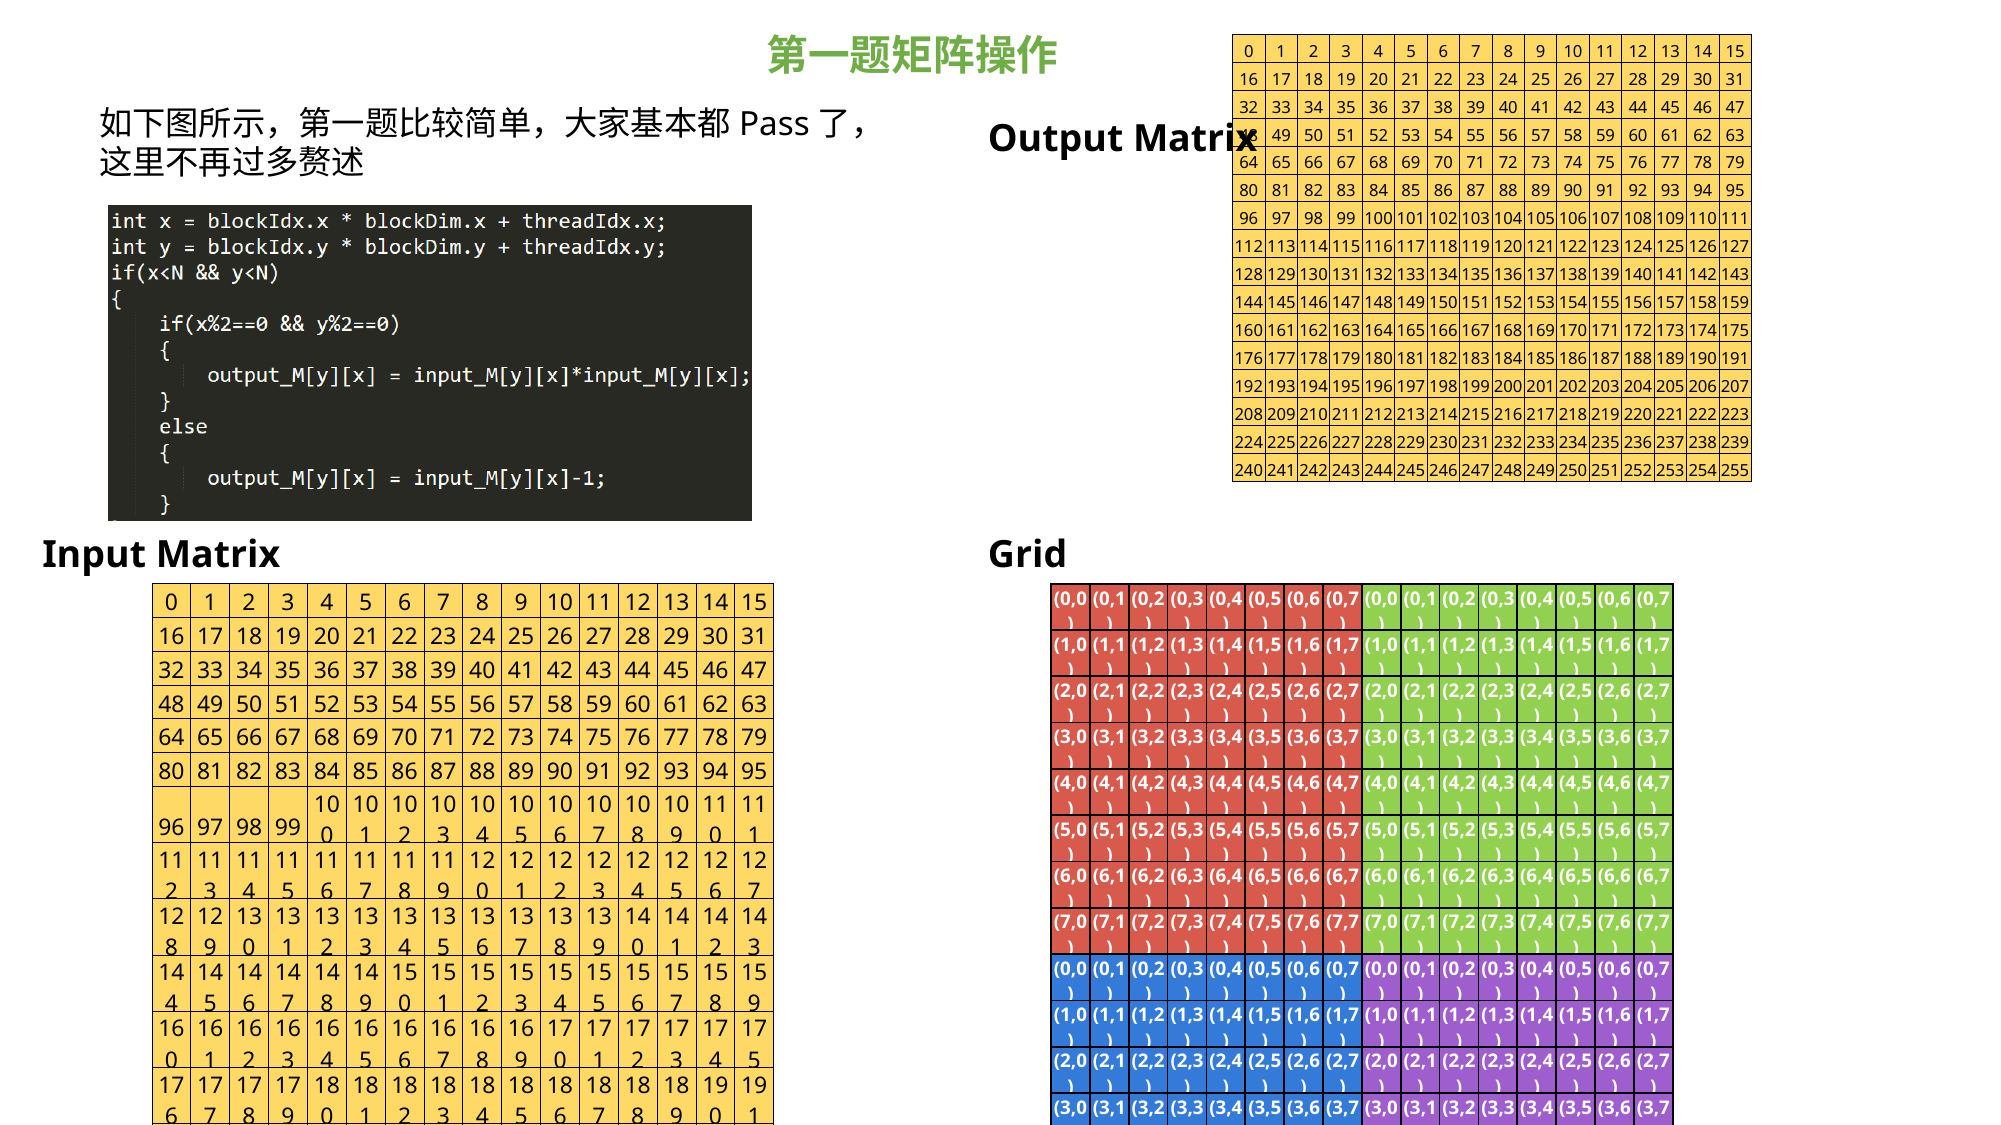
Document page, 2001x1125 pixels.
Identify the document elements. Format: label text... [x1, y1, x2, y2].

table_cell 74 [1557, 147, 1589, 174]
table_cell (6,6) [1285, 862, 1322, 907]
table_cell 191 [735, 1068, 773, 1123]
table_cell 89 [502, 753, 540, 786]
table_cell (7,0) [1052, 909, 1089, 953]
table_cell 158 [697, 956, 734, 1011]
table_cell 222 [1687, 398, 1719, 425]
table_cell 57 [1525, 119, 1556, 146]
table_cell 86 [1428, 175, 1459, 201]
table_cell 178 [1298, 342, 1329, 369]
table_cell 209 [1266, 398, 1297, 425]
table_cell 94 [697, 753, 734, 786]
table_cell 174 [1687, 314, 1719, 341]
table_cell (3,6) [1596, 1094, 1633, 1125]
table_cell 29 [1655, 63, 1686, 90]
table_cell 114 [1298, 230, 1329, 257]
table_header (0,6) [1285, 585, 1322, 629]
table_cell (2,3) [1168, 677, 1206, 722]
table_cell 175 [735, 1012, 773, 1067]
table_cell 167 [425, 1012, 462, 1067]
table_cell (1,0) [1363, 631, 1400, 675]
table_cell 121 [502, 843, 540, 898]
table_cell 73 [1525, 147, 1556, 174]
table_cell 18 [1298, 63, 1329, 90]
table_cell 216 [1493, 398, 1524, 425]
table_cell 90 [541, 753, 579, 786]
table_cell 42 [1557, 91, 1589, 118]
table_cell (7,2) [1440, 909, 1478, 953]
table_cell 119 [1460, 230, 1492, 257]
table_cell (2,1) [1091, 1048, 1128, 1092]
table_cell 87 [1460, 175, 1492, 201]
table_cell (2,7) [1324, 1048, 1361, 1092]
table_cell 20 [1363, 63, 1394, 90]
table_cell (3,2) [1440, 1094, 1478, 1125]
table_cell 139 [580, 899, 618, 955]
table_header 8 [463, 584, 501, 617]
table_cell 128 [153, 899, 190, 955]
table_cell (1,1) [1091, 631, 1128, 675]
table_cell (4,2) [1130, 770, 1167, 814]
table_cell (7,5) [1246, 909, 1283, 953]
table_cell 123 [1590, 230, 1621, 257]
table_cell (3,3) [1479, 723, 1516, 768]
table_cell 41 [502, 652, 540, 685]
table_cell 147 [269, 956, 307, 1011]
table_cell 168 [463, 1012, 501, 1067]
table_cell (6,3) [1168, 862, 1206, 907]
table_cell (1,4) [1518, 631, 1555, 675]
table_cell 19 [269, 618, 307, 651]
table_cell (1,1) [1402, 631, 1439, 675]
table_header 4 [1363, 35, 1394, 62]
table_cell 178 [230, 1068, 268, 1123]
table_cell 160 [153, 1012, 190, 1067]
table_cell 138 [1557, 258, 1589, 285]
table_cell 47 [1720, 91, 1751, 118]
table_cell (3,6) [1285, 1094, 1322, 1125]
table_cell 106 [1557, 202, 1589, 229]
table_cell (4,0) [1052, 770, 1089, 814]
table_header 10 [541, 584, 579, 617]
table_cell (1,2) [1130, 1001, 1167, 1046]
table_header (0,0) [1052, 585, 1089, 629]
table_cell (2,7) [1324, 677, 1361, 722]
table_cell 167 [1460, 314, 1492, 341]
table_cell (4,3) [1479, 770, 1516, 814]
table_cell 67 [1330, 167, 1362, 174]
table_cell (1,0) [1363, 1001, 1400, 1046]
table_cell (3,3) [1168, 1094, 1206, 1125]
table_cell 179 [269, 1068, 307, 1123]
table_cell (3,0) [1052, 1094, 1089, 1125]
table_cell 60 [1622, 119, 1654, 146]
table_cell 69 [1395, 167, 1427, 174]
table_cell 43 [580, 652, 618, 685]
table_cell 92 [619, 753, 657, 786]
table_cell 46 [1687, 91, 1719, 118]
table_cell 208 [1233, 398, 1265, 425]
table_cell 182 [1428, 342, 1459, 369]
table_header 6 [386, 584, 424, 617]
table_cell (1,6) [1285, 631, 1322, 675]
table_cell (6,2) [1440, 862, 1478, 907]
table_cell (1,5) [1246, 1001, 1283, 1046]
table_cell (6,4) [1518, 862, 1555, 907]
table_cell 44 [619, 652, 657, 685]
table_cell 38 [386, 652, 424, 685]
table_cell 165 [347, 1012, 385, 1067]
table_cell 157 [1655, 286, 1686, 313]
table_cell 234 [1557, 426, 1589, 453]
table_cell 142 [1687, 258, 1719, 285]
table_cell (1,4) [1518, 1001, 1555, 1046]
table_cell 139 [1590, 258, 1621, 285]
table_cell 187 [1590, 342, 1621, 369]
table_cell 120 [463, 843, 501, 898]
table_header 4 [308, 584, 346, 617]
table_cell (0,2) [1440, 955, 1478, 1000]
table_cell (2,3) [1168, 1048, 1206, 1092]
table_cell 106 [541, 787, 579, 842]
table_cell 23 [425, 618, 462, 651]
table_header (0,3) [1479, 585, 1516, 629]
table_cell 80 [1233, 175, 1265, 201]
table_cell 31 [735, 618, 773, 651]
table_cell 231 [1460, 426, 1492, 453]
table_cell (1,3) [1479, 1001, 1516, 1046]
table_cell 33 [191, 652, 229, 685]
table_cell 141 [1655, 258, 1686, 285]
table_cell (4,6) [1596, 770, 1633, 814]
table_cell 126 [1687, 230, 1719, 257]
table_cell (1,6) [1596, 631, 1633, 675]
table_cell 147 [1330, 286, 1362, 313]
table_cell 31 [1720, 63, 1751, 90]
table_cell 252 [1622, 454, 1654, 481]
table_cell 141 [658, 899, 696, 955]
table_header 3 [269, 584, 307, 617]
text_box Output Matrix [973, 106, 1443, 167]
table_cell 83 [1330, 175, 1362, 201]
table_cell (2,1) [1402, 677, 1439, 722]
table_cell 161 [191, 1012, 229, 1067]
table_cell 49 [191, 686, 229, 718]
table_header (0,7) [1324, 585, 1361, 629]
table_cell 44 [1622, 91, 1654, 118]
table_cell 112 [153, 843, 190, 898]
table_cell 144 [153, 956, 190, 1011]
table_cell 173 [1655, 314, 1686, 341]
table_cell 61 [1655, 119, 1686, 146]
table_cell (1,2) [1440, 631, 1478, 675]
table_cell 229 [1395, 426, 1427, 453]
table_cell (2,5) [1557, 677, 1594, 722]
table_cell (7,7) [1324, 909, 1361, 953]
table_cell (3,0) [1363, 1094, 1400, 1125]
table_cell 27 [580, 618, 618, 651]
table_cell 84 [308, 753, 346, 786]
table_header 13 [658, 584, 696, 617]
table_header (0,7) [1635, 585, 1672, 629]
table_cell 176 [1233, 342, 1265, 369]
table_cell 63 [735, 686, 773, 718]
table_cell 84 [1363, 175, 1394, 201]
table_cell 115 [269, 843, 307, 898]
table_cell (3,7) [1635, 1094, 1672, 1125]
table_cell 91 [1590, 175, 1621, 201]
table_cell 98 [230, 787, 268, 842]
table_cell (3,2) [1440, 723, 1478, 768]
table_cell 223 [1720, 398, 1751, 425]
text_box 如下图所示，第一题比较简单，大家基本都Pass了，这里不再过多赘述 [84, 94, 877, 189]
table_cell 170 [541, 1012, 579, 1067]
table_cell 50 [230, 686, 268, 718]
table_cell 97 [1266, 202, 1297, 229]
table_cell 105 [1525, 202, 1556, 229]
table_cell (4,4) [1518, 770, 1555, 814]
table_cell 174 [697, 1012, 734, 1067]
table_cell (2,1) [1402, 1048, 1439, 1092]
table_cell 213 [1395, 398, 1427, 425]
table_cell 124 [1622, 230, 1654, 257]
table_cell 151 [1460, 286, 1492, 313]
table_cell 74 [541, 719, 579, 752]
table_cell 34 [1298, 91, 1329, 106]
table_cell (1,5) [1246, 631, 1283, 675]
table_cell 35 [269, 652, 307, 685]
table_cell 57 [502, 686, 540, 718]
table_cell 79 [1720, 147, 1751, 174]
table_cell 99 [269, 787, 307, 842]
table_header (0,0) [1363, 585, 1400, 629]
table_cell 117 [347, 843, 385, 898]
table_cell 170 [1557, 314, 1589, 341]
table_header (0,4) [1518, 585, 1555, 629]
table_cell 96 [1233, 202, 1265, 229]
table_cell 87 [425, 753, 462, 786]
table_cell (7,1) [1402, 909, 1439, 953]
table_cell 38 [1428, 91, 1459, 118]
table_cell (5,1) [1402, 816, 1439, 861]
table_cell 135 [1460, 258, 1492, 285]
table_cell 152 [1493, 286, 1524, 313]
table_cell (1,7) [1324, 1001, 1361, 1046]
table_cell (0,2) [1130, 955, 1167, 1000]
table_cell 63 [1720, 119, 1751, 146]
table_cell 151 [425, 956, 462, 1011]
table_cell 85 [347, 753, 385, 786]
table_cell 88 [1493, 175, 1524, 201]
table_cell (6,2) [1130, 862, 1167, 907]
table_cell 183 [1460, 342, 1492, 369]
table_cell (0,5) [1557, 955, 1594, 1000]
table_cell 34 [230, 652, 268, 685]
table_cell 30 [1687, 63, 1719, 90]
table_cell 35 [1330, 91, 1362, 106]
table_cell (5,5) [1246, 816, 1283, 861]
table_cell (0,3) [1479, 955, 1516, 1000]
table_cell 71 [425, 719, 462, 752]
table_cell (3,1) [1091, 1094, 1128, 1125]
table_cell 78 [1687, 147, 1719, 174]
table_cell 25 [502, 618, 540, 651]
table_cell 128 [1233, 258, 1265, 285]
table_cell (2,6) [1285, 1048, 1322, 1092]
table_cell 136 [463, 899, 501, 955]
table_cell 24 [463, 618, 501, 651]
table_cell 54 [386, 686, 424, 718]
table_cell 20 [308, 618, 346, 651]
table_cell 156 [1622, 286, 1654, 313]
table_cell (1,6) [1285, 1001, 1322, 1046]
table_cell 242 [1298, 454, 1329, 481]
table_cell 132 [308, 899, 346, 955]
table_header 13 [1655, 35, 1686, 62]
table_cell 39 [425, 652, 462, 685]
table_cell 65 [191, 719, 229, 752]
table_cell (7,1) [1091, 909, 1128, 953]
table_cell 201 [1525, 370, 1556, 397]
table_cell 107 [1590, 202, 1621, 229]
table_cell (6,7) [1324, 862, 1361, 907]
table_cell (4,7) [1324, 770, 1361, 814]
table_cell 171 [1590, 314, 1621, 341]
table_cell 36 [308, 652, 346, 685]
table_cell 77 [658, 719, 696, 752]
table_cell 187 [580, 1068, 618, 1123]
table_cell 81 [191, 753, 229, 786]
table_cell (2,0) [1052, 1048, 1089, 1092]
table_cell 196 [1363, 370, 1394, 397]
table_header 0 [1233, 35, 1265, 62]
table_cell 143 [1720, 258, 1751, 285]
table_cell 224 [1233, 426, 1265, 453]
table_header (0,2) [1130, 585, 1167, 629]
table_cell (4,3) [1168, 770, 1206, 814]
table_cell (0,0) [1363, 955, 1400, 1000]
table_cell (0,3) [1168, 955, 1206, 1000]
table_cell 197 [1395, 370, 1427, 397]
table_cell 53 [347, 686, 385, 718]
table_cell 200 [1493, 370, 1524, 397]
table_cell 122 [541, 843, 579, 898]
table_cell 33 [1266, 91, 1297, 106]
table_header 0 [153, 584, 190, 617]
table_cell 189 [658, 1068, 696, 1123]
table_cell 37 [1395, 91, 1427, 106]
table_cell 161 [1266, 314, 1297, 341]
table_header 12 [619, 584, 657, 617]
table_cell (1,5) [1557, 631, 1594, 675]
table_cell (7,3) [1168, 909, 1206, 953]
table_cell (4,4) [1207, 770, 1244, 814]
table_cell 99 [1330, 202, 1362, 229]
table_header (0,2) [1440, 585, 1478, 629]
table_cell 47 [735, 652, 773, 685]
table_cell (3,5) [1246, 723, 1283, 768]
table_cell 214 [1428, 398, 1459, 425]
table_cell 191 [1720, 342, 1751, 369]
table_cell 226 [1298, 426, 1329, 453]
table_cell 26 [1557, 63, 1589, 90]
table_cell (3,1) [1402, 1094, 1439, 1125]
table_cell (2,7) [1635, 1048, 1672, 1092]
table_header (0,6) [1596, 585, 1633, 629]
table_cell 205 [1655, 370, 1686, 397]
table_cell 100 [1363, 202, 1394, 229]
table_cell 68 [308, 719, 346, 752]
table_cell (7,6) [1285, 909, 1322, 953]
table_cell 192 [1233, 370, 1265, 397]
table_cell 93 [658, 753, 696, 786]
table_cell (1,6) [1596, 1001, 1633, 1046]
table_cell (0,1) [1402, 955, 1439, 1000]
table_cell 145 [191, 956, 229, 1011]
table_cell 62 [697, 686, 734, 718]
table_cell (2,6) [1285, 677, 1322, 722]
table_cell 152 [463, 956, 501, 1011]
table_cell (5,6) [1285, 816, 1322, 861]
table_cell 185 [1525, 342, 1556, 369]
table_cell 81 [1266, 175, 1297, 201]
table_cell (0,0) [1052, 955, 1089, 1000]
table_cell 232 [1493, 426, 1524, 453]
table_cell 177 [1266, 342, 1297, 369]
table_cell 159 [735, 956, 773, 1011]
table_cell 198 [1428, 370, 1459, 397]
table_header 5 [347, 584, 385, 617]
table_cell 160 [1233, 314, 1265, 341]
table_cell 180 [1363, 342, 1394, 369]
table_cell 129 [1266, 258, 1297, 285]
table_cell 171 [580, 1012, 618, 1067]
table_cell (4,0) [1363, 770, 1400, 814]
table_cell 19 [1330, 63, 1362, 90]
table_cell 133 [1395, 258, 1427, 285]
table_cell 109 [1655, 202, 1686, 229]
table_header 9 [502, 584, 540, 617]
table_cell 253 [1655, 454, 1686, 481]
table_cell 154 [1557, 286, 1589, 313]
table_cell 140 [1622, 258, 1654, 285]
table_header 1 [1266, 35, 1297, 62]
table_cell 125 [658, 843, 696, 898]
table_cell (2,3) [1479, 677, 1516, 722]
table_cell (0,6) [1285, 955, 1322, 1000]
table_cell 162 [1298, 314, 1329, 341]
table_cell 251 [1590, 454, 1621, 481]
table_cell (2,7) [1635, 677, 1672, 722]
table_cell (6,5) [1557, 862, 1594, 907]
table_cell 103 [1460, 202, 1492, 229]
table_cell 18 [230, 618, 268, 651]
table_cell 111 [735, 787, 773, 842]
table_cell (1,4) [1207, 631, 1244, 675]
table_cell 28 [619, 618, 657, 651]
table_cell 82 [1298, 175, 1329, 201]
table_cell (2,0) [1052, 677, 1089, 722]
table_cell 77 [1655, 147, 1686, 174]
table_cell 70 [386, 719, 424, 752]
table_cell 36 [1363, 91, 1394, 106]
table_cell 204 [1622, 370, 1654, 397]
table_cell 181 [347, 1068, 385, 1123]
table_cell (5,5) [1557, 816, 1594, 861]
table_cell 124 [619, 843, 657, 898]
picture [108, 205, 752, 521]
table_cell 95 [735, 753, 773, 786]
table_cell 17 [1266, 63, 1297, 90]
table_cell (7,5) [1557, 909, 1594, 953]
table_cell (7,2) [1130, 909, 1167, 953]
table_cell 233 [1525, 426, 1556, 453]
table_cell 59 [1590, 119, 1621, 146]
table_cell 144 [1233, 286, 1265, 313]
table_cell 153 [1525, 286, 1556, 313]
table_cell 215 [1460, 398, 1492, 425]
table_cell 27 [1590, 63, 1621, 90]
table_cell 25 [1525, 63, 1556, 90]
table_cell 16 [153, 618, 190, 651]
table_cell 48 [153, 686, 190, 718]
table_cell (5,6) [1596, 816, 1633, 861]
table_cell (4,5) [1246, 770, 1283, 814]
table_cell 17 [191, 618, 229, 651]
table_cell 155 [1590, 286, 1621, 313]
table_cell (6,1) [1402, 862, 1439, 907]
table_cell 194 [1298, 370, 1329, 397]
table_cell 86 [386, 753, 424, 786]
table_cell 66 [1298, 167, 1329, 174]
table_cell 125 [1655, 230, 1686, 257]
table_cell (0,7) [1635, 955, 1672, 1000]
table_cell (0,7) [1324, 955, 1361, 1000]
table_cell 186 [541, 1068, 579, 1123]
table_cell 41 [1525, 91, 1556, 118]
table_cell (2,3) [1479, 1048, 1516, 1092]
table_cell 241 [1266, 454, 1297, 481]
table_cell 240 [1233, 454, 1265, 481]
table_cell (2,2) [1440, 1048, 1478, 1092]
table_cell 94 [1687, 175, 1719, 201]
table_cell (2,2) [1440, 677, 1478, 722]
table_cell (7,4) [1518, 909, 1555, 953]
table_cell 169 [502, 1012, 540, 1067]
table_cell 220 [1622, 398, 1654, 425]
table_cell 148 [308, 956, 346, 1011]
table_cell 117 [1395, 230, 1427, 257]
table_cell 211 [1330, 398, 1362, 425]
table_cell 248 [1493, 454, 1524, 481]
table_cell (5,1) [1091, 816, 1128, 861]
table_cell 112 [1233, 230, 1265, 257]
table_cell 176 [153, 1068, 190, 1123]
table_cell 111 [1720, 202, 1751, 229]
table_cell (5,3) [1479, 816, 1516, 861]
table_header 9 [1525, 35, 1556, 62]
table_cell 76 [619, 719, 657, 752]
table_header (0,5) [1557, 585, 1594, 629]
table_cell (5,0) [1052, 816, 1089, 861]
table_cell 217 [1525, 398, 1556, 425]
table_cell (3,1) [1402, 723, 1439, 768]
table_cell (7,7) [1635, 909, 1672, 953]
table_cell (6,6) [1596, 862, 1633, 907]
table_cell 247 [1460, 454, 1492, 481]
table_cell 133 [347, 899, 385, 955]
table_cell 122 [1557, 230, 1589, 257]
table_cell 98 [1298, 202, 1329, 229]
table_cell 24 [1493, 63, 1524, 90]
table_cell 225 [1266, 426, 1297, 453]
table_cell (0,4) [1518, 955, 1555, 1000]
table_cell 136 [1493, 258, 1524, 285]
table_cell 131 [1330, 258, 1362, 285]
table_header (0,1) [1091, 585, 1128, 629]
table_cell (4,6) [1285, 770, 1322, 814]
table_cell 185 [502, 1068, 540, 1123]
table_cell 58 [1557, 119, 1589, 146]
table_cell 250 [1557, 454, 1589, 481]
table_cell 114 [230, 843, 268, 898]
table_cell 56 [1493, 119, 1524, 146]
table_cell 69 [347, 719, 385, 752]
table_cell 156 [619, 956, 657, 1011]
table_cell 236 [1622, 426, 1654, 453]
table_cell 95 [1720, 175, 1751, 201]
table_cell 142 [697, 899, 734, 955]
table_cell 184 [463, 1068, 501, 1123]
table_cell 64 [1233, 167, 1265, 174]
table_cell 203 [1590, 370, 1621, 397]
table_cell 40 [463, 652, 501, 685]
table_cell 60 [619, 686, 657, 718]
table_cell 75 [1590, 147, 1621, 174]
table_cell (2,4) [1207, 677, 1244, 722]
table_header 2 [230, 584, 268, 617]
table_cell 249 [1525, 454, 1556, 481]
table_header 14 [1687, 35, 1719, 62]
table_cell 116 [1363, 230, 1394, 257]
table_cell 131 [269, 899, 307, 955]
table_cell 104 [1493, 202, 1524, 229]
table_cell 110 [1687, 202, 1719, 229]
table_cell 195 [1330, 370, 1362, 397]
table_cell (3,0) [1052, 723, 1089, 768]
table_cell (6,1) [1091, 862, 1128, 907]
table_cell 66 [230, 719, 268, 752]
table_cell (2,2) [1130, 677, 1167, 722]
table_cell (6,4) [1207, 862, 1244, 907]
table_cell 206 [1687, 370, 1719, 397]
table_cell (2,2) [1130, 1048, 1167, 1092]
table_cell 181 [1395, 342, 1427, 369]
table_cell (2,4) [1518, 1048, 1555, 1092]
text_box Input Matrix [27, 523, 497, 583]
table_cell (2,4) [1207, 1048, 1244, 1092]
table_cell (3,0) [1363, 723, 1400, 768]
table_cell 28 [1622, 63, 1654, 90]
table_cell 45 [1655, 91, 1686, 118]
table_cell (3,4) [1518, 723, 1555, 768]
table_header (0,1) [1402, 585, 1439, 629]
table_cell 32 [153, 652, 190, 685]
table_header 2 [1298, 35, 1329, 62]
table_cell 37 [347, 652, 385, 685]
table_cell 221 [1655, 398, 1686, 425]
table_cell 39 [1460, 91, 1492, 118]
table_cell 72 [463, 719, 501, 752]
table_cell 145 [1266, 286, 1297, 313]
table_cell 82 [230, 753, 268, 786]
table_cell 190 [697, 1068, 734, 1123]
table_cell 238 [1687, 426, 1719, 453]
table_cell (2,1) [1091, 677, 1128, 722]
table_cell 130 [230, 899, 268, 955]
table_cell (2,0) [1363, 1048, 1400, 1092]
table_cell 255 [1720, 454, 1751, 481]
table_cell 169 [1525, 314, 1556, 341]
table_cell 101 [347, 787, 385, 842]
table_cell 104 [463, 787, 501, 842]
table_cell (5,7) [1635, 816, 1672, 861]
table_cell 105 [502, 787, 540, 842]
table_cell 109 [658, 787, 696, 842]
table_header 15 [735, 584, 773, 617]
table_cell (2,5) [1246, 677, 1283, 722]
table_cell (3,4) [1207, 1094, 1244, 1125]
table_cell 54 [1443, 119, 1459, 146]
table_cell 137 [502, 899, 540, 955]
table_cell 175 [1720, 314, 1751, 341]
table_cell 83 [269, 753, 307, 786]
table_cell 102 [386, 787, 424, 842]
table_header 6 [1428, 35, 1459, 62]
table_cell 96 [153, 787, 190, 842]
table_cell 65 [1266, 167, 1297, 174]
table_cell 72 [1493, 147, 1524, 174]
table_cell 97 [191, 787, 229, 842]
table_cell 190 [1687, 342, 1719, 369]
table_cell 212 [1363, 398, 1394, 425]
table_cell 182 [386, 1068, 424, 1123]
table_cell (3,6) [1596, 723, 1633, 768]
table_cell 29 [658, 618, 696, 651]
table_cell 199 [1460, 370, 1492, 397]
table_cell 115 [1330, 230, 1362, 257]
table_cell (7,3) [1479, 909, 1516, 953]
table_cell 30 [697, 618, 734, 651]
table_cell (3,3) [1168, 723, 1206, 768]
table_cell 23 [1460, 63, 1492, 90]
table_cell 116 [308, 843, 346, 898]
table_cell (3,2) [1130, 723, 1167, 768]
table_cell 51 [269, 686, 307, 718]
table_cell 254 [1687, 454, 1719, 481]
table_cell 143 [735, 899, 773, 955]
table_cell (1,3) [1168, 1001, 1206, 1046]
table_header (0,5) [1246, 585, 1283, 629]
table_cell 179 [1330, 342, 1362, 369]
table_header 11 [1590, 35, 1621, 62]
table_header 11 [580, 584, 618, 617]
table_cell (5,7) [1324, 816, 1361, 861]
table_cell 21 [347, 618, 385, 651]
table_cell 164 [1363, 314, 1394, 341]
table_cell (0,4) [1207, 955, 1244, 1000]
table_cell 149 [347, 956, 385, 1011]
table_cell (3,1) [1091, 723, 1128, 768]
table_cell 80 [153, 753, 190, 786]
table_cell 89 [1525, 175, 1556, 201]
table_header 14 [697, 584, 734, 617]
table_cell (6,7) [1635, 862, 1672, 907]
table_cell 243 [1330, 454, 1362, 481]
table_cell (1,0) [1052, 1001, 1089, 1046]
table_cell 188 [1622, 342, 1654, 369]
table_cell 103 [425, 787, 462, 842]
table_cell 55 [1460, 119, 1492, 146]
table_cell 88 [463, 753, 501, 786]
table_cell 184 [1493, 342, 1524, 369]
table_cell 245 [1395, 454, 1427, 481]
table_cell 149 [1395, 286, 1427, 313]
table_cell (7,4) [1207, 909, 1244, 953]
table_cell (1,1) [1402, 1001, 1439, 1046]
table_cell (1,7) [1635, 1001, 1672, 1046]
table_cell (3,4) [1518, 1094, 1555, 1125]
table_cell (0,6) [1596, 955, 1633, 1000]
table_cell (2,0) [1363, 677, 1400, 722]
table_cell 164 [308, 1012, 346, 1067]
table_cell 207 [1720, 370, 1751, 397]
table_header 10 [1557, 35, 1589, 62]
table_cell 40 [1493, 91, 1524, 118]
table_cell 118 [1428, 230, 1459, 257]
table_cell 150 [386, 956, 424, 1011]
table_cell 46 [697, 652, 734, 685]
table_cell (3,2) [1130, 1094, 1167, 1125]
table_cell (4,5) [1557, 770, 1594, 814]
table_cell 172 [1622, 314, 1654, 341]
table_cell 90 [1557, 175, 1589, 201]
table_cell 67 [269, 719, 307, 752]
table_cell (1,3) [1168, 631, 1206, 675]
table_cell (3,4) [1207, 723, 1244, 768]
table_cell 177 [191, 1068, 229, 1123]
table_cell 110 [697, 787, 734, 842]
table_cell 79 [735, 719, 773, 752]
table_header 5 [1395, 35, 1427, 62]
table_cell (1,2) [1130, 631, 1167, 675]
table_cell (1,5) [1557, 1001, 1594, 1046]
table_cell 172 [619, 1012, 657, 1067]
table_header 7 [1460, 35, 1492, 62]
table_cell 140 [619, 899, 657, 955]
table_cell (4,1) [1091, 770, 1128, 814]
table_cell 173 [658, 1012, 696, 1067]
table_cell (3,7) [1635, 723, 1672, 768]
table_cell 166 [1428, 314, 1459, 341]
table_cell (7,6) [1596, 909, 1633, 953]
table_cell 202 [1557, 370, 1589, 397]
table_cell 92 [1622, 175, 1654, 201]
table_cell 210 [1298, 398, 1329, 425]
table_header (0,3) [1168, 585, 1206, 629]
table_header (0,4) [1207, 585, 1244, 629]
table_cell 118 [386, 843, 424, 898]
text_box 第一题矩阵操作 [751, 21, 1207, 86]
table_cell 70 [1428, 147, 1459, 174]
table_header 12 [1622, 35, 1654, 62]
table_cell 62 [1687, 119, 1719, 146]
table_cell 56 [463, 686, 501, 718]
table_cell 52 [308, 686, 346, 718]
table_cell 228 [1363, 426, 1394, 453]
table_cell 120 [1493, 230, 1524, 257]
table_cell (1,7) [1635, 631, 1672, 675]
table_cell 230 [1428, 426, 1459, 453]
table_cell 146 [230, 956, 268, 1011]
table_cell 158 [1687, 286, 1719, 313]
table_cell 166 [386, 1012, 424, 1067]
table_cell 227 [1330, 426, 1362, 453]
table_header 1 [191, 584, 229, 617]
table_cell 165 [1395, 314, 1427, 341]
table_cell 101 [1395, 202, 1427, 229]
table_cell (3,7) [1324, 723, 1361, 768]
table_cell 148 [1363, 286, 1394, 313]
table_cell 42 [541, 652, 579, 685]
table_cell 121 [1525, 230, 1556, 257]
table_cell 26 [541, 618, 579, 651]
table_cell 180 [308, 1068, 346, 1123]
table_cell 85 [1395, 175, 1427, 201]
table_cell 55 [425, 686, 462, 718]
table_cell (0,5) [1246, 955, 1283, 1000]
table_cell (5,0) [1363, 816, 1400, 861]
table_cell 108 [619, 787, 657, 842]
table_cell (3,3) [1479, 1094, 1516, 1125]
table_cell (7,0) [1363, 909, 1400, 953]
table_cell 71 [1460, 147, 1492, 174]
table_cell 134 [1428, 258, 1459, 285]
table_cell 126 [697, 843, 734, 898]
table_cell 130 [1298, 258, 1329, 285]
table_cell 168 [1493, 314, 1524, 341]
table_cell (1,7) [1324, 631, 1361, 675]
table_cell (5,2) [1130, 816, 1167, 861]
table_cell 100 [308, 787, 346, 842]
table_cell 218 [1557, 398, 1589, 425]
table_cell (5,4) [1518, 816, 1555, 861]
table_cell 186 [1557, 342, 1589, 369]
table_cell (3,5) [1557, 1094, 1594, 1125]
table_cell (3,7) [1324, 1094, 1361, 1125]
table_cell 43 [1590, 91, 1621, 118]
table_cell 237 [1655, 426, 1686, 453]
table_cell 45 [658, 652, 696, 685]
table_cell 108 [1622, 202, 1654, 229]
table_cell 127 [735, 843, 773, 898]
table_cell (4,7) [1635, 770, 1672, 814]
table_cell 32 [1233, 91, 1265, 106]
table_header 8 [1493, 35, 1524, 62]
table_cell (5,2) [1440, 816, 1478, 861]
table_cell 113 [1266, 230, 1297, 257]
text_box Grid [973, 523, 1129, 583]
table_cell 134 [386, 899, 424, 955]
table_cell 188 [619, 1068, 657, 1123]
table_cell 64 [153, 719, 190, 752]
table_cell 93 [1655, 175, 1686, 201]
table_cell 75 [580, 719, 618, 752]
table_cell (2,6) [1596, 1048, 1633, 1092]
table_cell 157 [658, 956, 696, 1011]
table_cell 127 [1720, 230, 1751, 257]
table_cell (6,3) [1479, 862, 1516, 907]
table_cell 129 [191, 899, 229, 955]
table_cell (4,2) [1440, 770, 1478, 814]
table_cell (1,0) [1052, 631, 1089, 675]
table_cell (1,2) [1440, 1001, 1478, 1046]
table_cell (6,5) [1246, 862, 1283, 907]
table_cell 138 [541, 899, 579, 955]
table_cell 102 [1428, 202, 1459, 229]
table_cell (2,5) [1557, 1048, 1594, 1092]
table_cell (6,0) [1363, 862, 1400, 907]
table_cell 235 [1590, 426, 1621, 453]
table_cell 163 [1330, 314, 1362, 341]
table_cell 58 [541, 686, 579, 718]
table_cell 163 [269, 1012, 307, 1067]
table_cell 162 [230, 1012, 268, 1067]
table_cell 135 [425, 899, 462, 955]
table_cell (3,5) [1246, 1094, 1283, 1125]
table_cell (5,4) [1207, 816, 1244, 861]
table_cell 123 [580, 843, 618, 898]
table_cell 146 [1298, 286, 1329, 313]
table_cell (1,4) [1207, 1001, 1244, 1046]
table_cell 246 [1428, 454, 1459, 481]
table_cell 153 [502, 956, 540, 1011]
table_cell 155 [580, 956, 618, 1011]
table_cell (0,1) [1091, 955, 1128, 1000]
table_header 3 [1330, 35, 1362, 62]
table_cell (3,6) [1285, 723, 1322, 768]
table_cell 61 [658, 686, 696, 718]
table_cell 119 [425, 843, 462, 898]
table_cell (5,3) [1168, 816, 1206, 861]
table_cell 159 [1720, 286, 1751, 313]
table_cell 132 [1363, 258, 1394, 285]
table_cell 76 [1622, 147, 1654, 174]
table_cell (2,6) [1596, 677, 1633, 722]
table_cell 78 [697, 719, 734, 752]
table_cell 154 [541, 956, 579, 1011]
table_cell 113 [191, 843, 229, 898]
table_cell 16 [1233, 63, 1265, 90]
table_cell 73 [502, 719, 540, 752]
table_cell 189 [1655, 342, 1686, 369]
table_cell 219 [1590, 398, 1621, 425]
table_cell 137 [1525, 258, 1556, 285]
table_cell (3,5) [1557, 723, 1594, 768]
table_cell 193 [1266, 370, 1297, 397]
table_cell 68 [1363, 167, 1394, 174]
table_cell 107 [580, 787, 618, 842]
table_cell (2,4) [1518, 677, 1555, 722]
table_cell 239 [1720, 426, 1751, 453]
table_cell 183 [425, 1068, 462, 1123]
table_cell (1,1) [1091, 1001, 1128, 1046]
table_cell (6,0) [1052, 862, 1089, 907]
table_cell 22 [386, 618, 424, 651]
table_header 15 [1720, 35, 1751, 62]
table_cell 244 [1363, 454, 1394, 481]
table_cell 91 [580, 753, 618, 786]
table_cell (4,1) [1402, 770, 1439, 814]
table_cell 59 [580, 686, 618, 718]
table_header 7 [425, 584, 462, 617]
table_cell (2,5) [1246, 1048, 1283, 1092]
table_cell 21 [1395, 63, 1427, 90]
table_cell 150 [1428, 286, 1459, 313]
table_cell (1,3) [1479, 631, 1516, 675]
table_cell 22 [1428, 63, 1459, 90]
